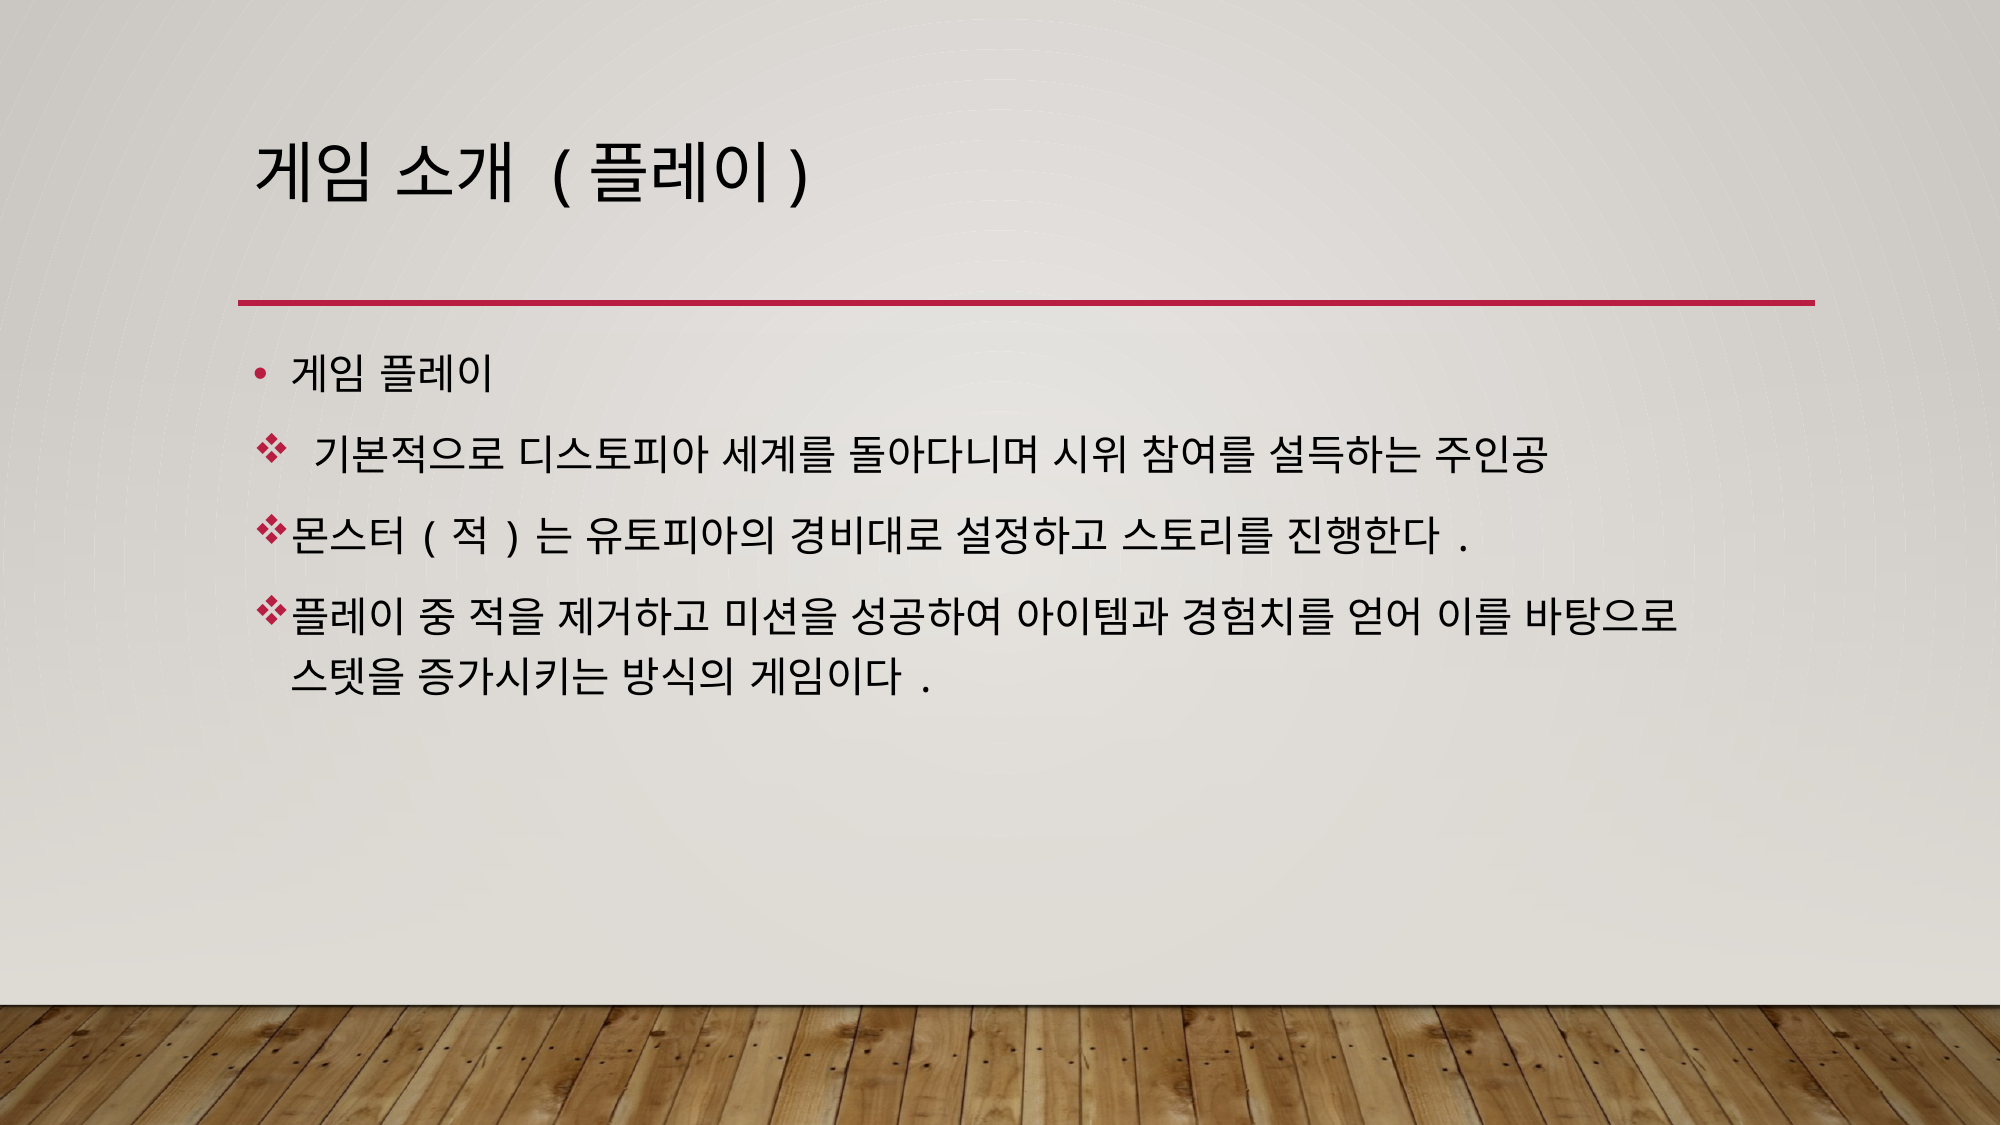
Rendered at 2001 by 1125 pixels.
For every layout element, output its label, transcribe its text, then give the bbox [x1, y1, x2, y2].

title 게임 소개 (플레이) [238, 131, 1814, 305]
list 게임 플레이 기본적으로 디스토피아 세계를 돌아다니며 시위 참여를 설득하는 주인공 몬스터(적)는 유토피아의 경비대로 설정하고 스토리를 진행한다. 플레이 중 적을 제거하고 미션을 성공하여 아이템과 경험치를 얻어 이를 바탕으로 스텟을 증가시키는 방식의 게임이다. [238, 330, 1814, 712]
picture [0, 1005, 2000, 1125]
